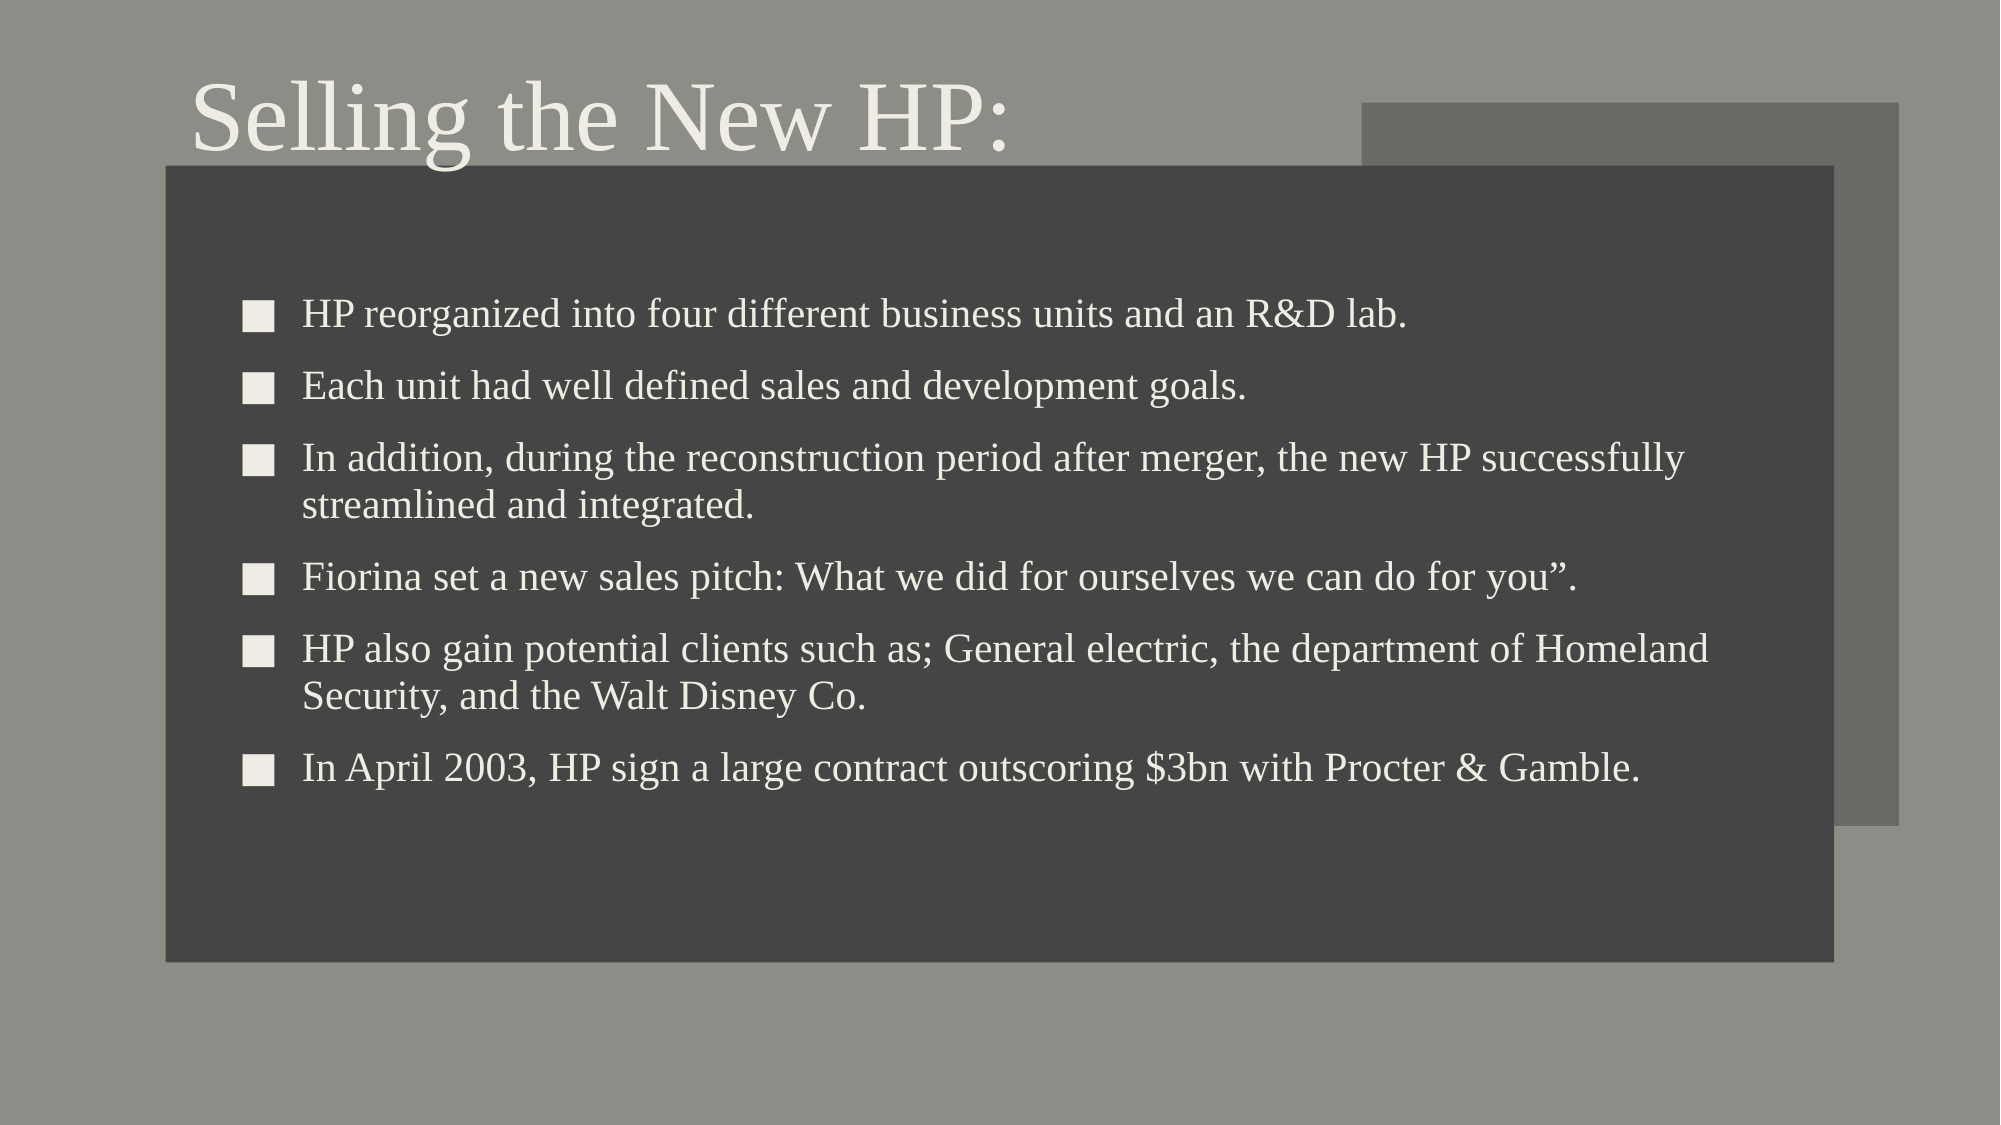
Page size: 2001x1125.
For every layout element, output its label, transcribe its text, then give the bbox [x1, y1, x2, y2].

text_box [1705, 102, 1899, 826]
title Selling the New HP: [174, 57, 1705, 248]
text_box [163, 163, 1837, 965]
list HP reorganized into four different business units and an R&D lab. Each unit had well defined sales and development goals. In addition, during the reconstruction period after merger, the new HP successfully streamlined and integrated. Fiorina set a new sales pitch: What we did for ourselves we can do for you”. HP also gain potential clients such as; General electric, the department of Homeland Security, and the Walt Disney Co. In April 2003, HP sign a large contract outscoring $3bn with Procter & Gamble. [223, 281, 1754, 905]
text_box [0, 0, 2000, 1125]
